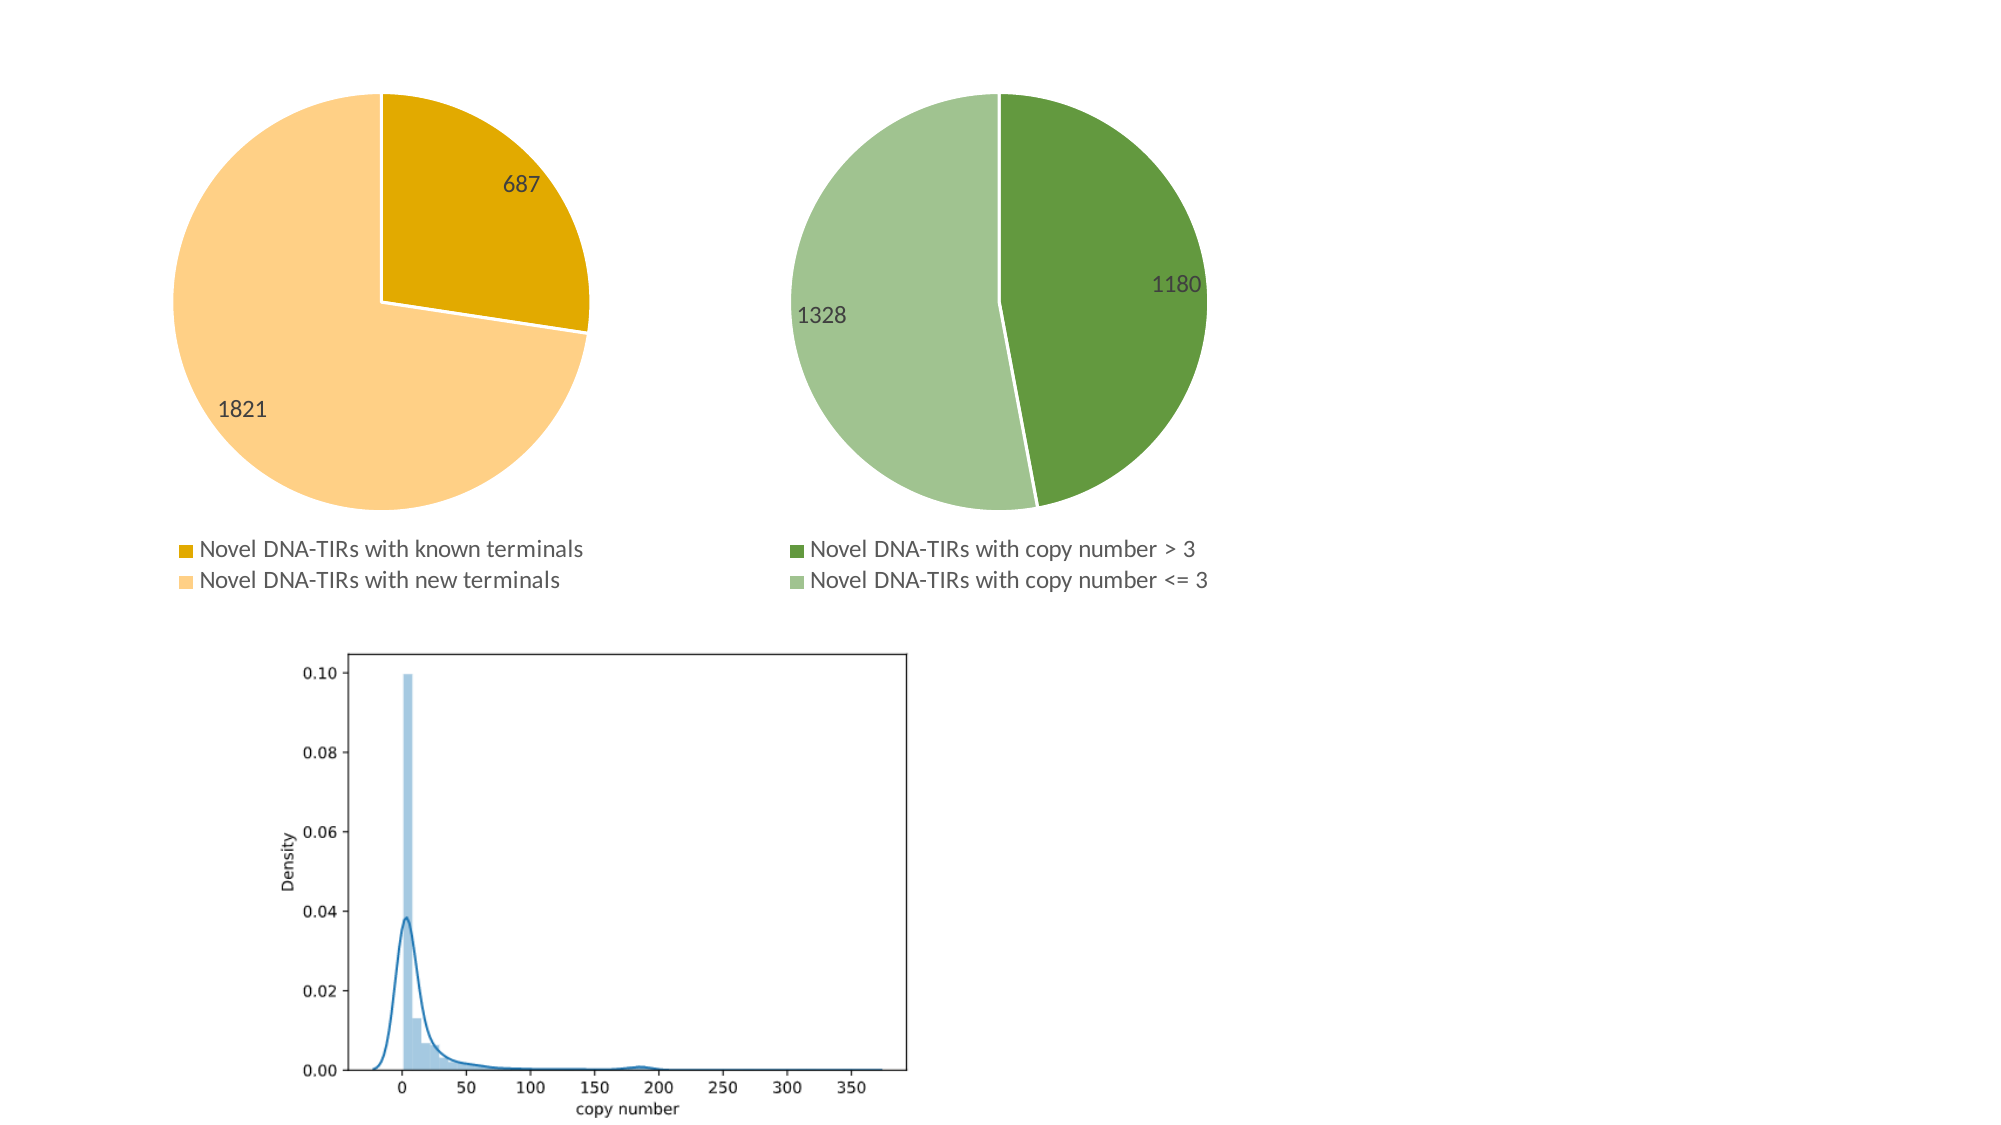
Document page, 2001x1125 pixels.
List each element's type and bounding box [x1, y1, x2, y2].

picture [276, 640, 920, 1125]
chart [40, 82, 1277, 602]
